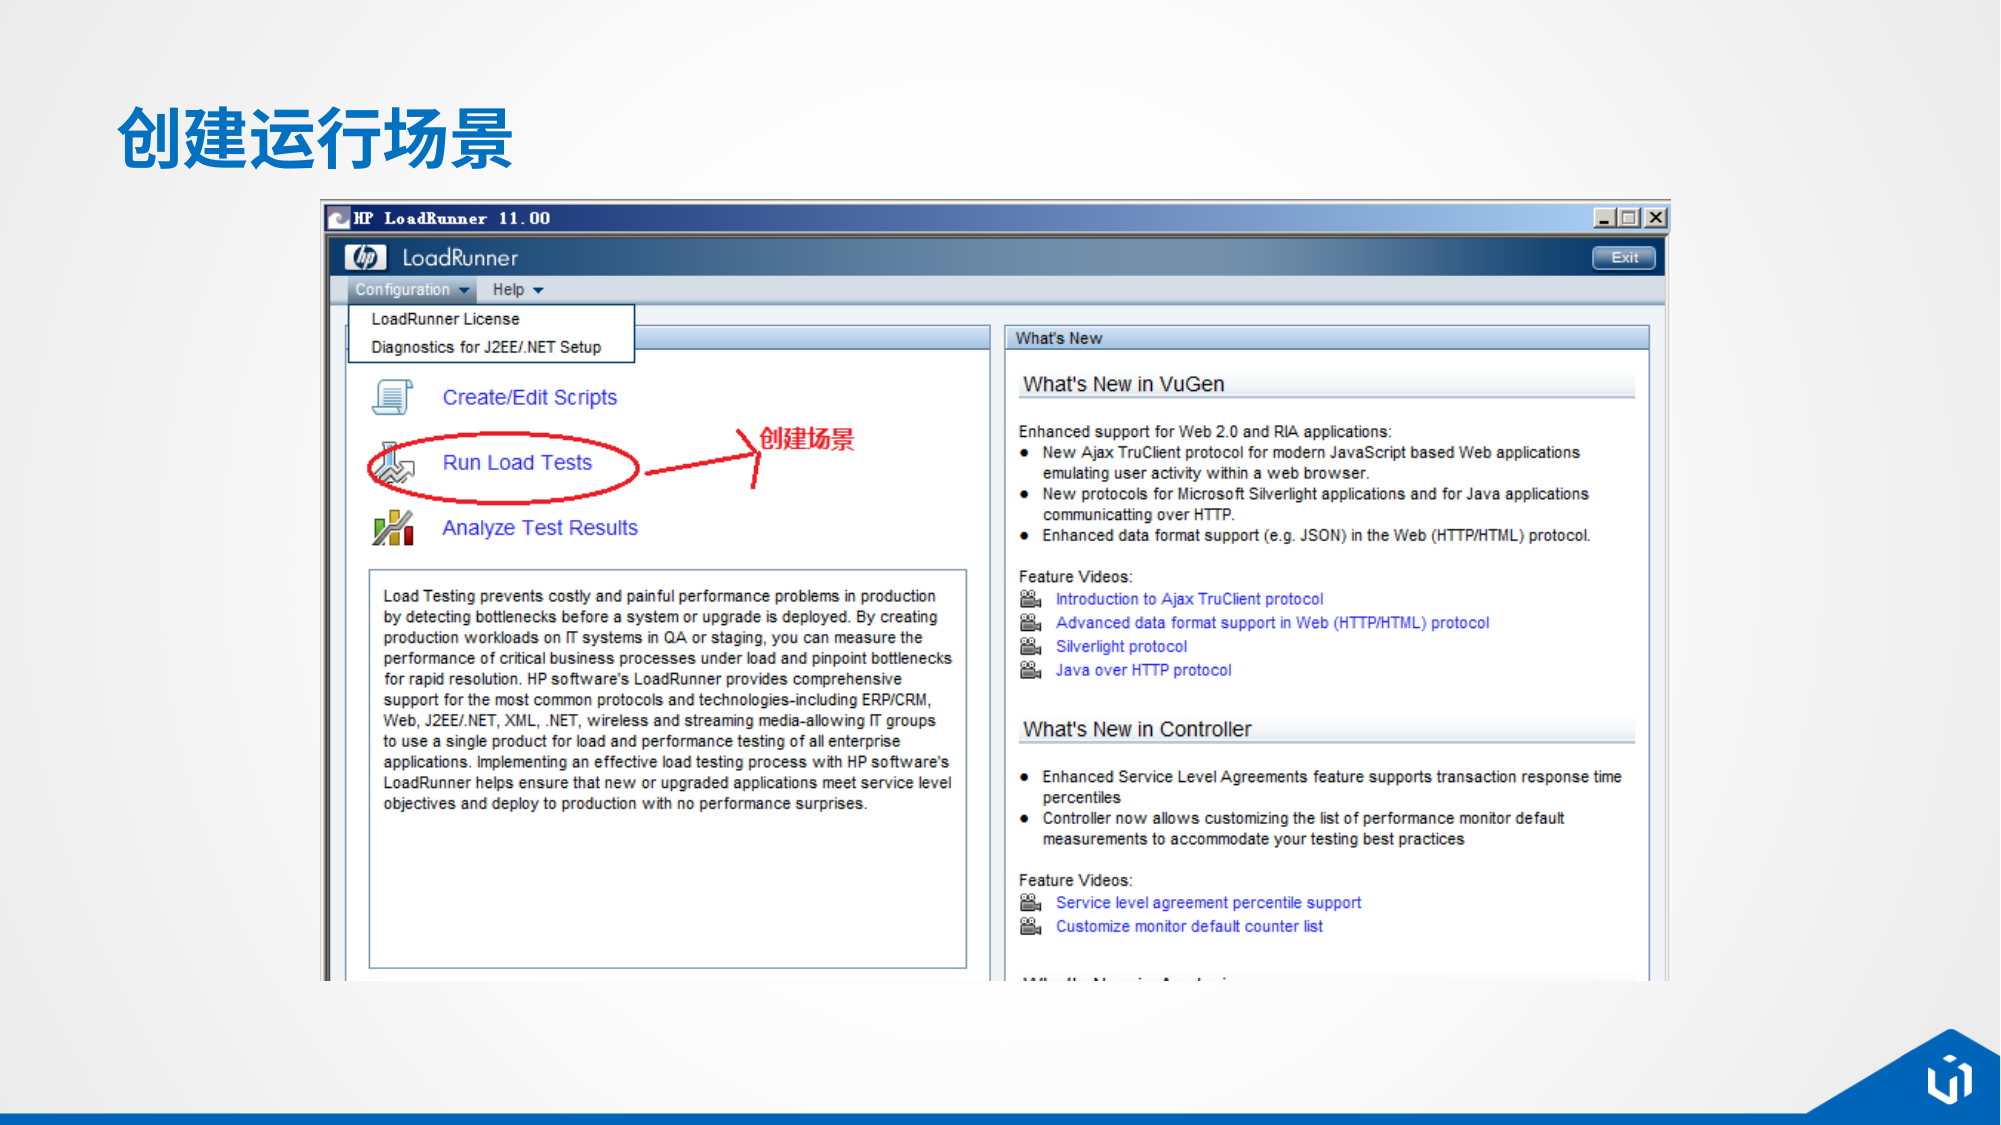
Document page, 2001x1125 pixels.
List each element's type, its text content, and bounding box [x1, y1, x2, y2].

picture [0, 0, 2001, 1125]
slide_number [1412, 1042, 1863, 1103]
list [320, 199, 1671, 981]
title 创建运行场景 [101, 46, 1863, 200]
